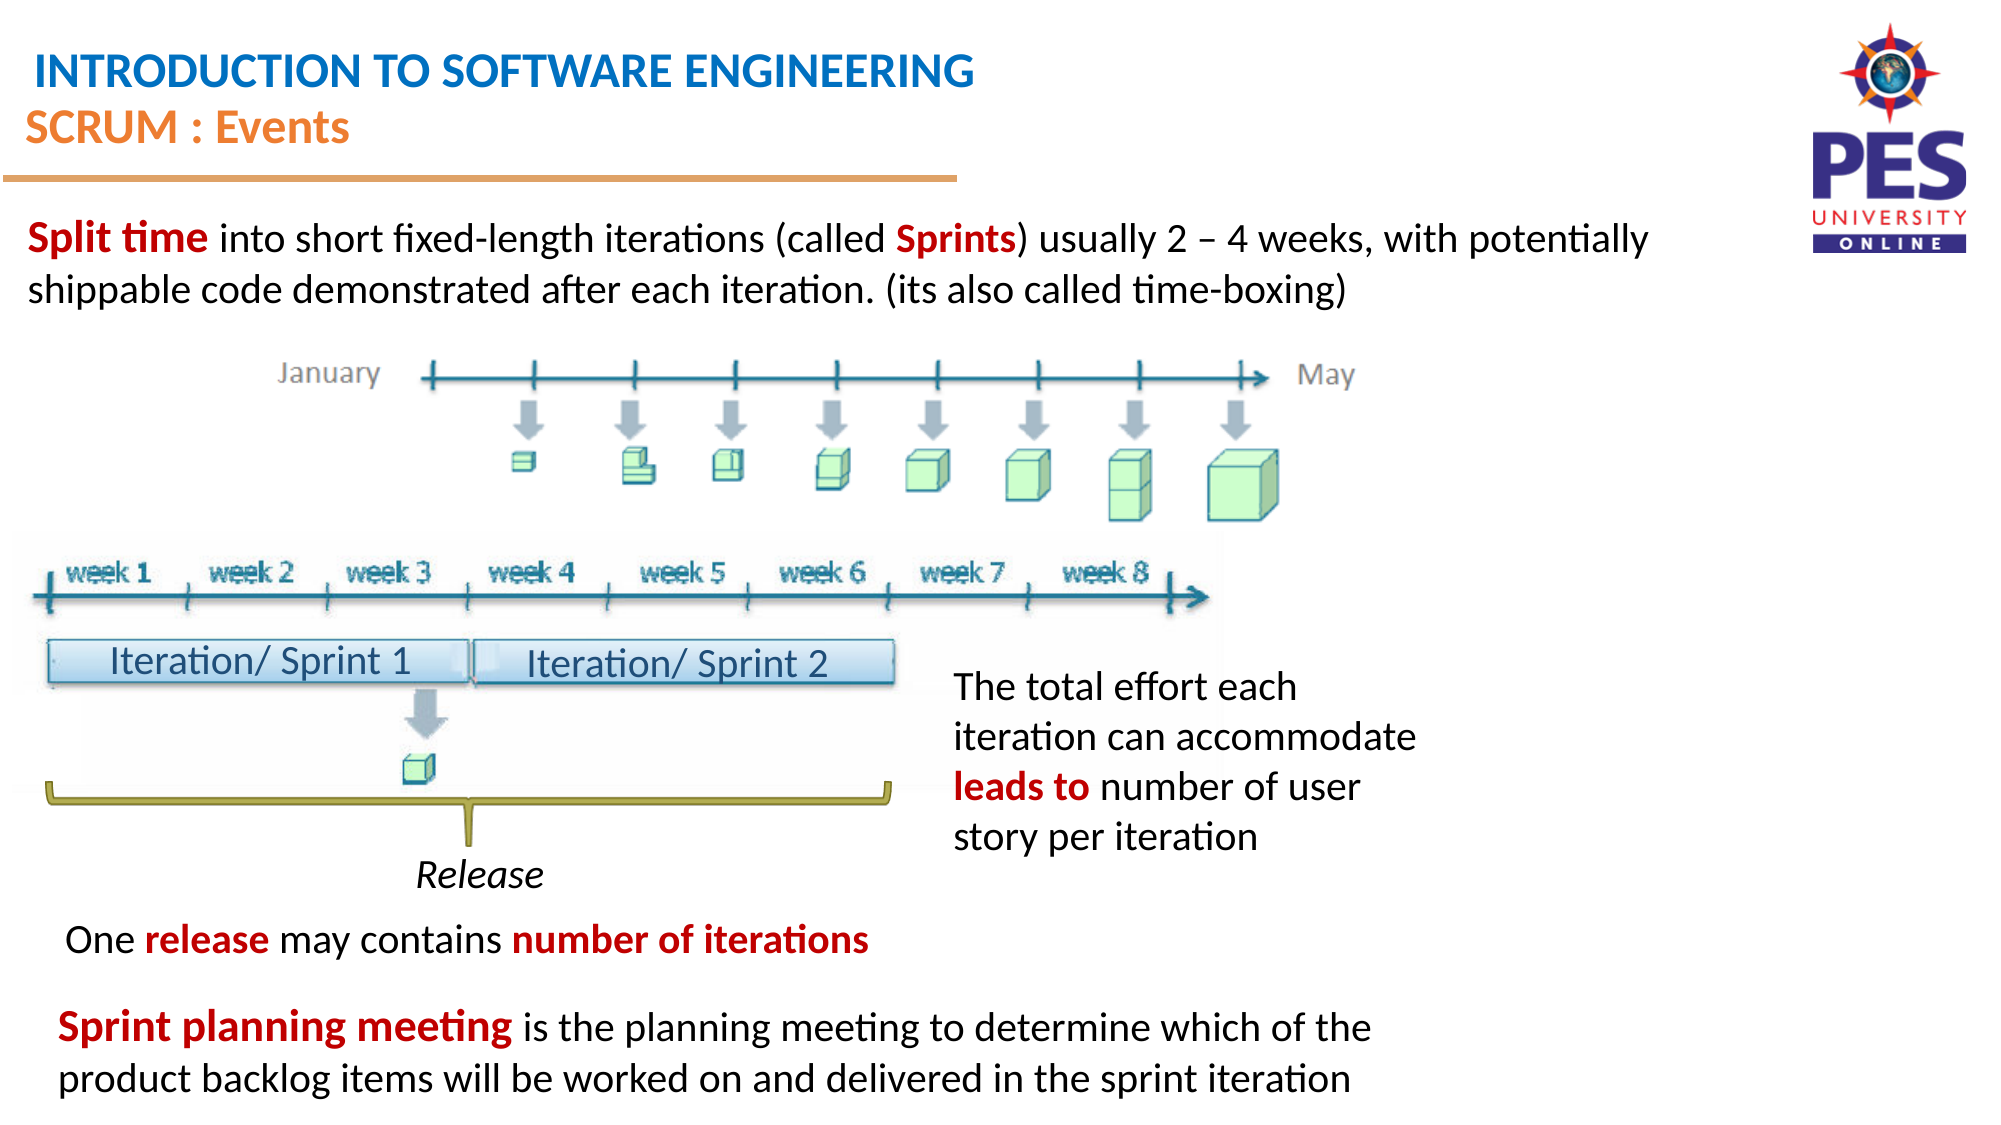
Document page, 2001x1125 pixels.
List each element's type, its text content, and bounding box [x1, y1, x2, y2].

text_box The total effort each iteration can accommodate leads to number of user story per iteration [938, 651, 1444, 867]
text_box Release [400, 849, 560, 904]
title SCRUM : Events [10, 81, 1736, 174]
text_box Split time into short fixed-length iterations (called Sprints) usually 2 – 4 weeks, with potentially shippable code demonstrated after each iteration. (its also called time-boxing) [12, 199, 1799, 320]
picture [1813, 22, 1967, 253]
picture [12, 347, 1361, 849]
text_box Sprint planning meeting is the planning meeting to determine which of the product backlog items will be worked on and delivered in the sprint iteration [43, 988, 1405, 1108]
text_box One release may contains number of iterations [50, 904, 1444, 970]
